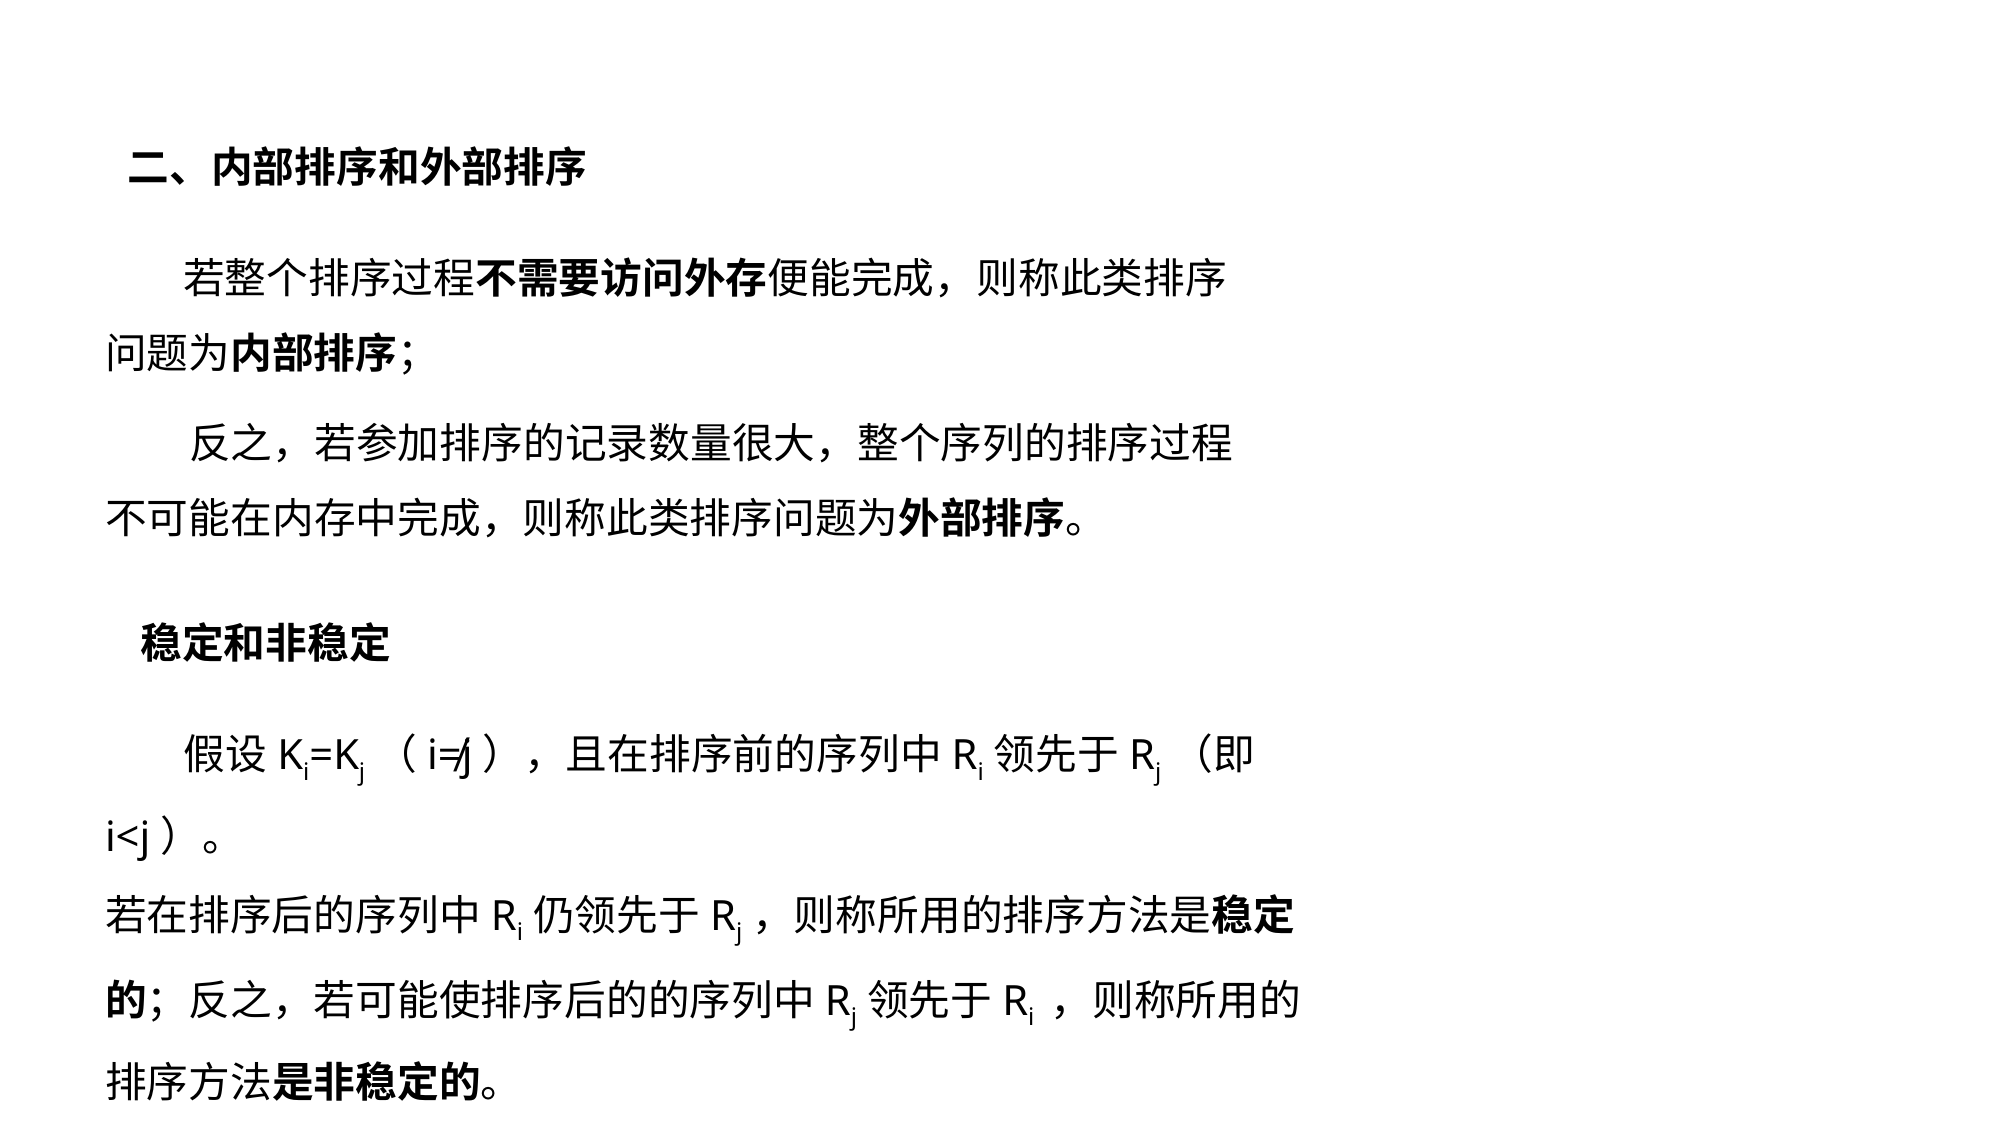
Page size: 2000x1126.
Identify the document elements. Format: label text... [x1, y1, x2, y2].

text_box 若整个排序过程不需要访问外存便能完成，则称此类排序问题为内部排序； [90, 219, 1283, 384]
text_box 假设Ki=Kj（i≠j），且在排序前的序列中Ri领先于Rj（即i<j）。 若在排序后的序列中Ri仍领先于Rj，则称所用的排序方法是稳定的；反之，若可能使排序后的的序列中Rj领先于Ri ，则称所用的排序方法是非稳定的。 [90, 692, 1340, 1113]
text_box 稳定和非稳定 [125, 609, 729, 675]
text_box 反之，若参加排序的记录数量很大，整个序列的排序过程不可能在内存中完成，则称此类排序问题为外部排序。 [90, 384, 1285, 549]
text_box 二、内部排序和外部排序 [112, 133, 965, 199]
